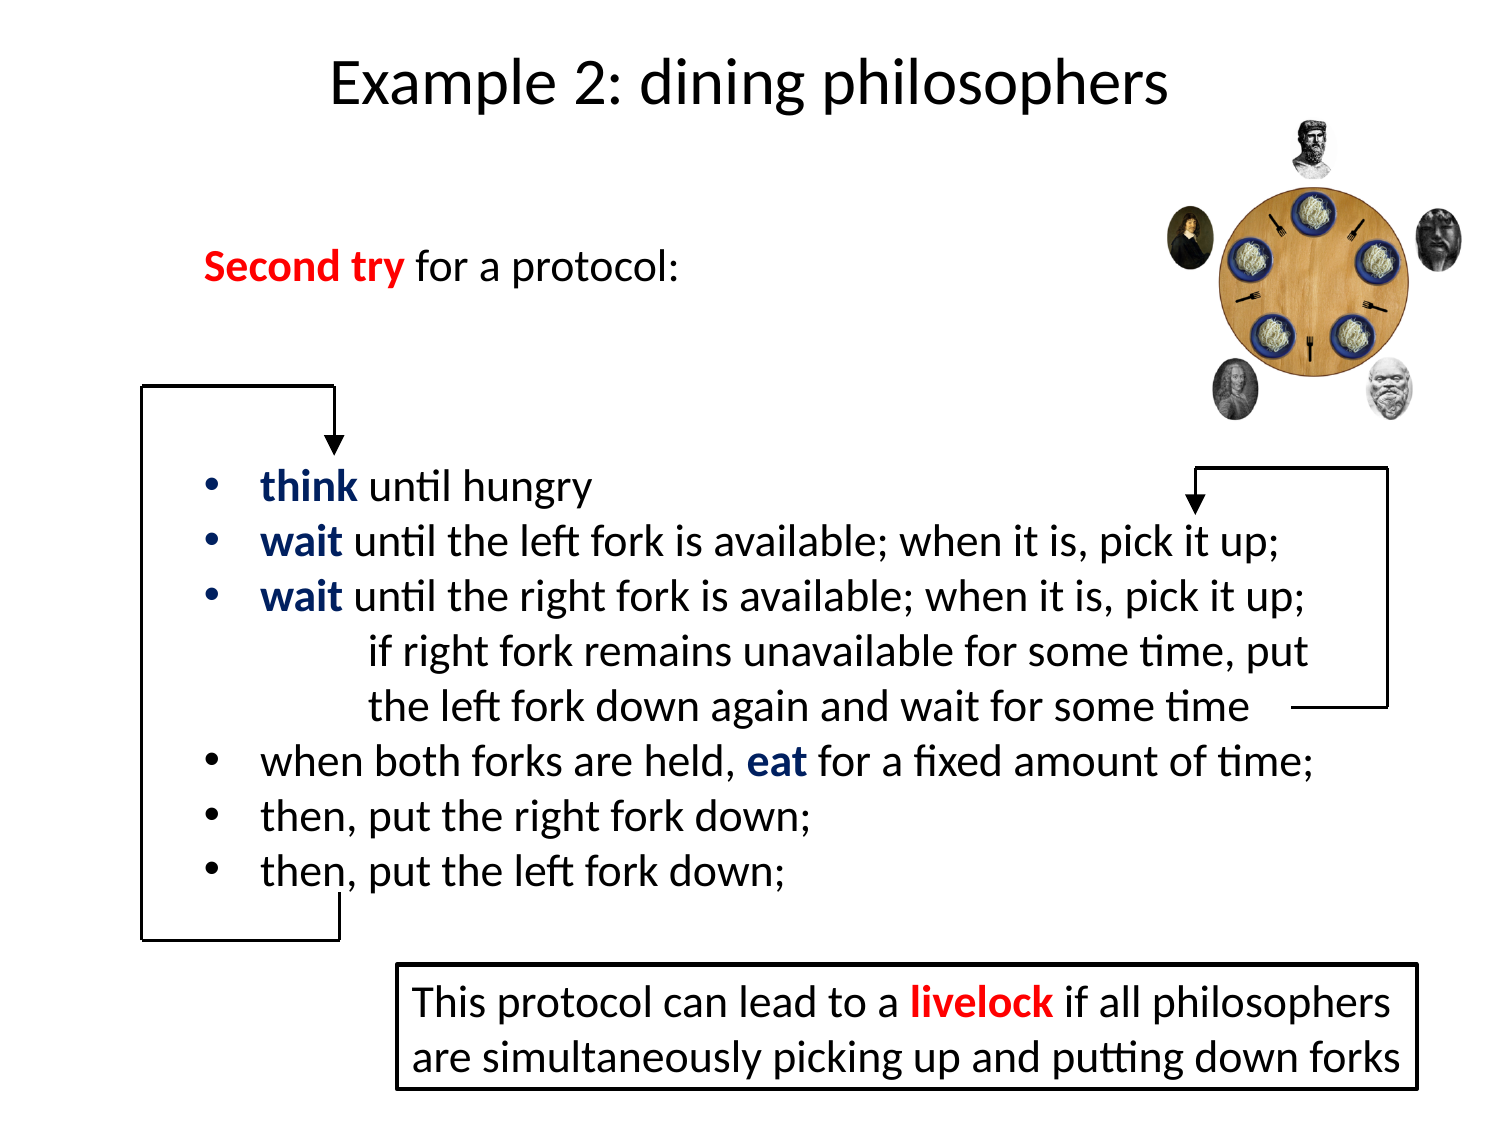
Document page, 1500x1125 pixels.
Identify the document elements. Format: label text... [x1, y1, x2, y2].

text_box Second try for a protocol: think until hungry wait until the left fork is available; when it is, pick it up; wait until the right fork is available; when it is, pick it up; if right fork remains unavailable for some time, put the left fork down again and wait for some time when both forks are held, eat for a fixed amount of time; then, put the right fork down; then, put the left fork down; [189, 228, 1374, 904]
picture [1165, 114, 1463, 423]
title Example 2: dining philosophers [75, 24, 1425, 130]
text_box This protocol can lead to a livelock if all philosophers are simultaneously picking up and putting down forks [396, 964, 1417, 1090]
